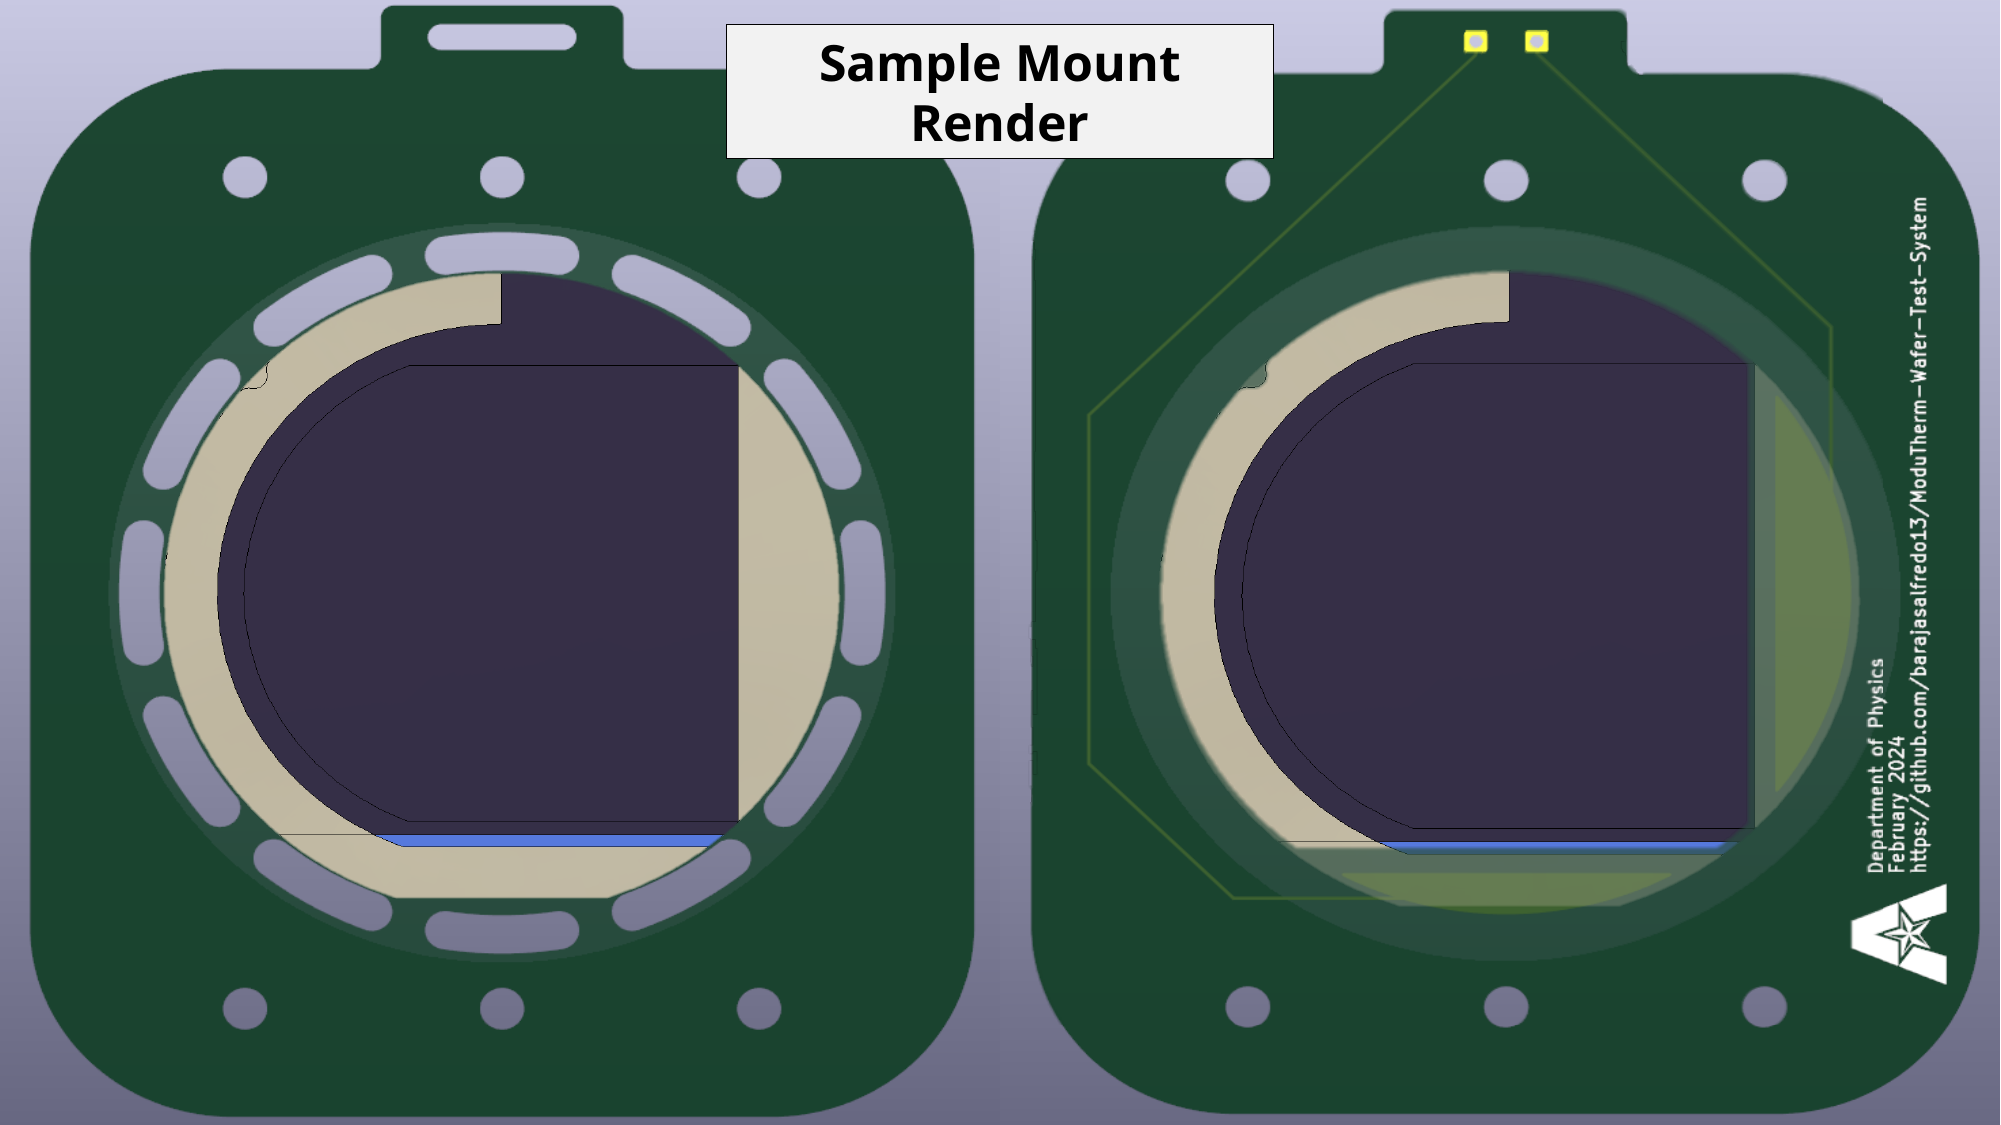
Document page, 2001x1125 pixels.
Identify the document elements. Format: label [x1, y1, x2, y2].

text_box [0, 0, 1001, 1125]
text_box [1001, 0, 2000, 1125]
